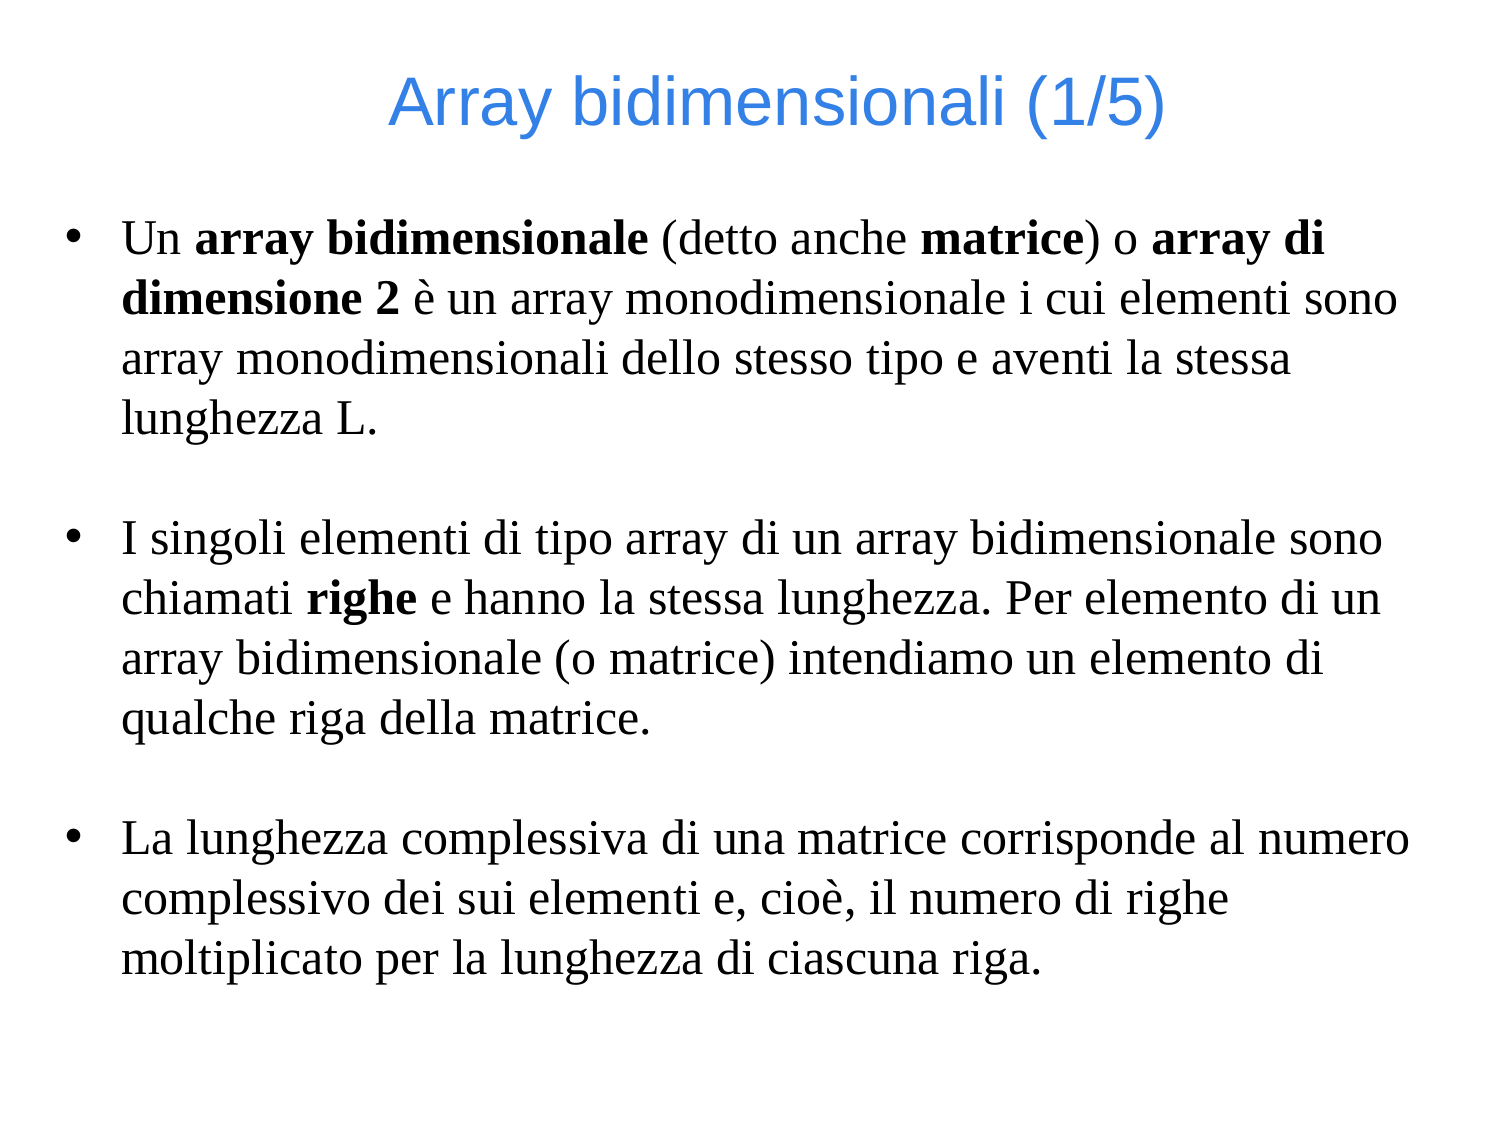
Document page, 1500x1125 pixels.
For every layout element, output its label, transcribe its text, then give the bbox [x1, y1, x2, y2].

text_box Un array bidimensionale (detto anche matrice) o array di dimensione 2 è un array monodimensionale i cui elementi sono array monodimensionali dello stesso tipo e aventi la stessa lunghezza L. I singoli elementi di tipo array di un array bidimensionale sono chiamati righe e hanno la stessa lunghezza. Per elemento di un array bidimensionale (o matrice) intendiamo un elemento di qualche riga della matrice. La lunghezza complessiva di una matrice corrisponde al numero complessivo dei sui elementi e, cioè, il numero di righe moltiplicato per la lunghezza di ciascuna riga. [49, 137, 1463, 1053]
text_box Array bidimensionali (1/5) [75, 58, 1463, 137]
